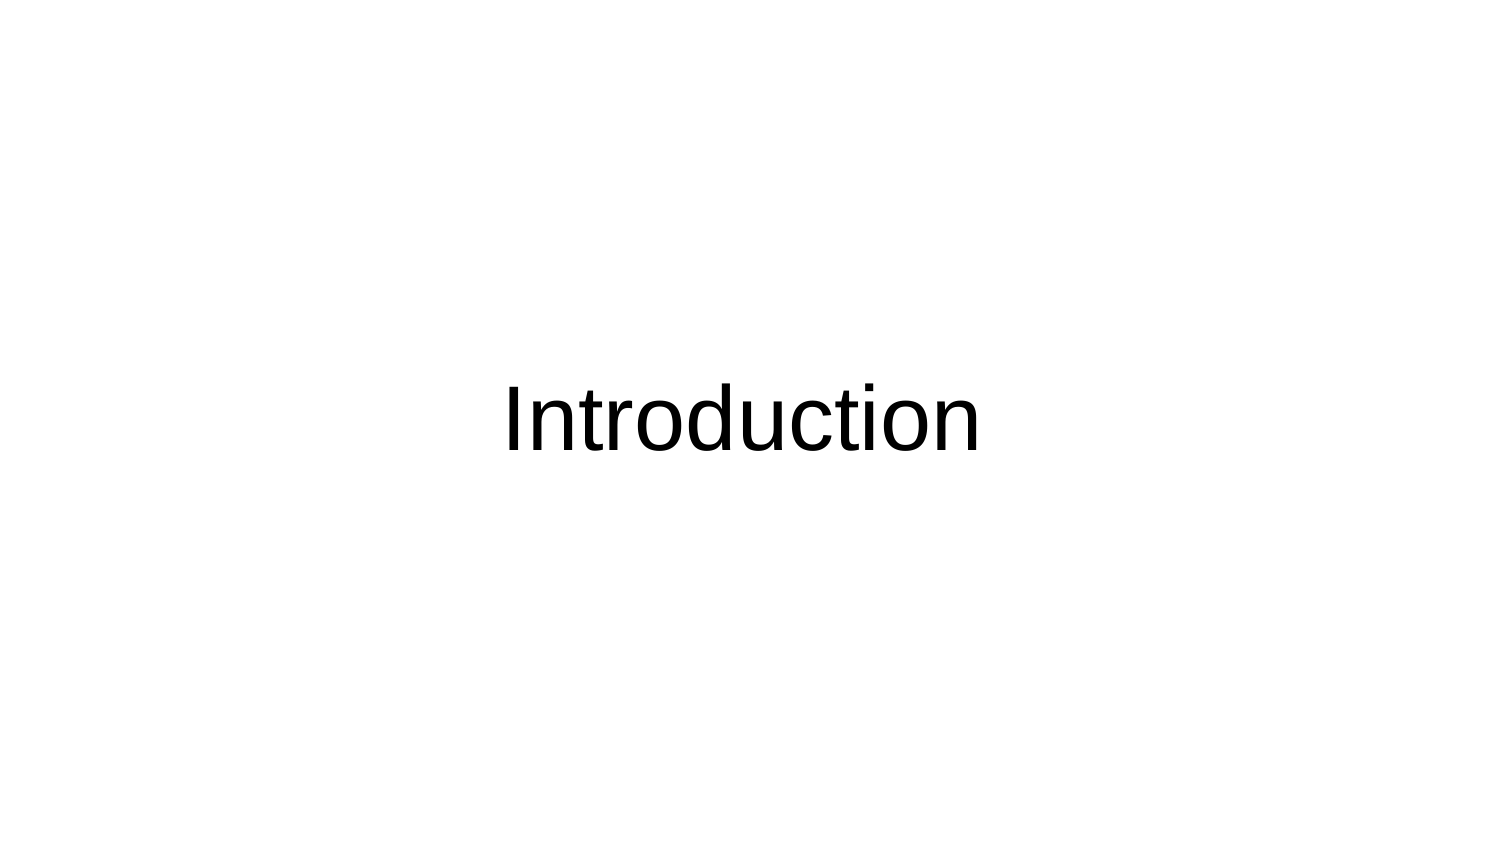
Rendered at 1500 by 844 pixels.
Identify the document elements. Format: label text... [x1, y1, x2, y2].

title Introduction [51, 343, 1449, 485]
